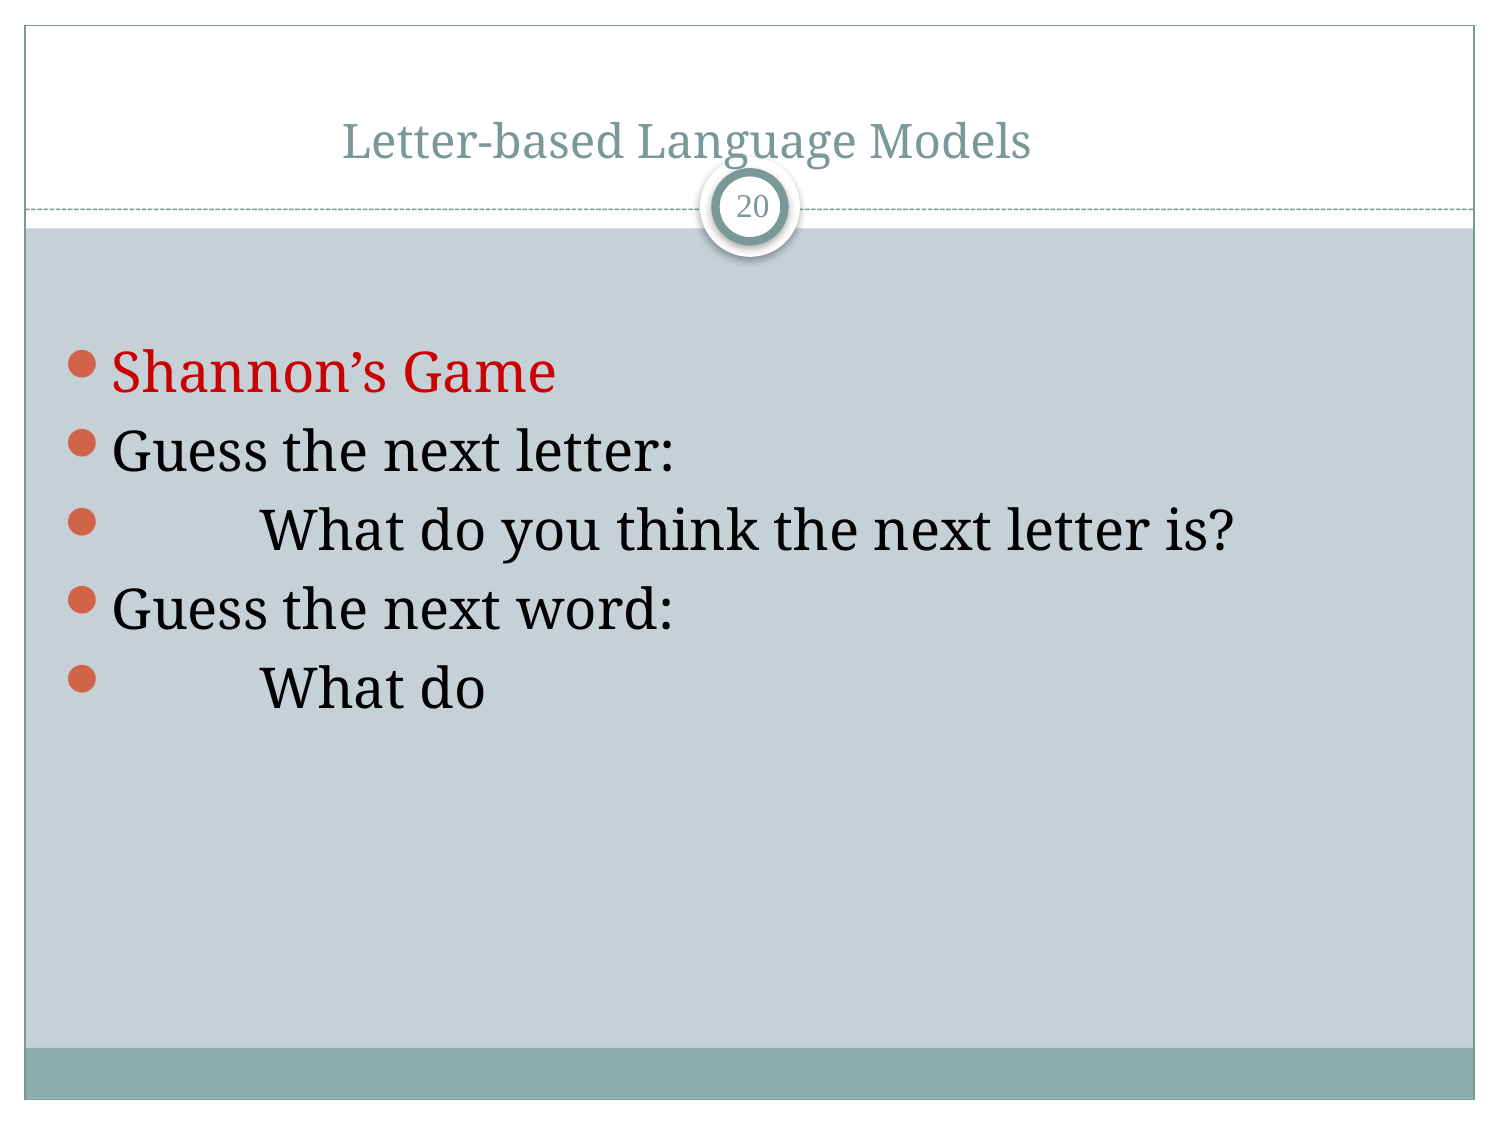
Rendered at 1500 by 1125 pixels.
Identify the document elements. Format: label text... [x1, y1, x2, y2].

list Shannon’s Game Guess the next letter: What do you think the next letter is? Guess the next word: What do [49, 250, 1445, 1001]
slide_number 19 [715, 168, 791, 241]
title Letter-based Language Models [50, 103, 1325, 175]
